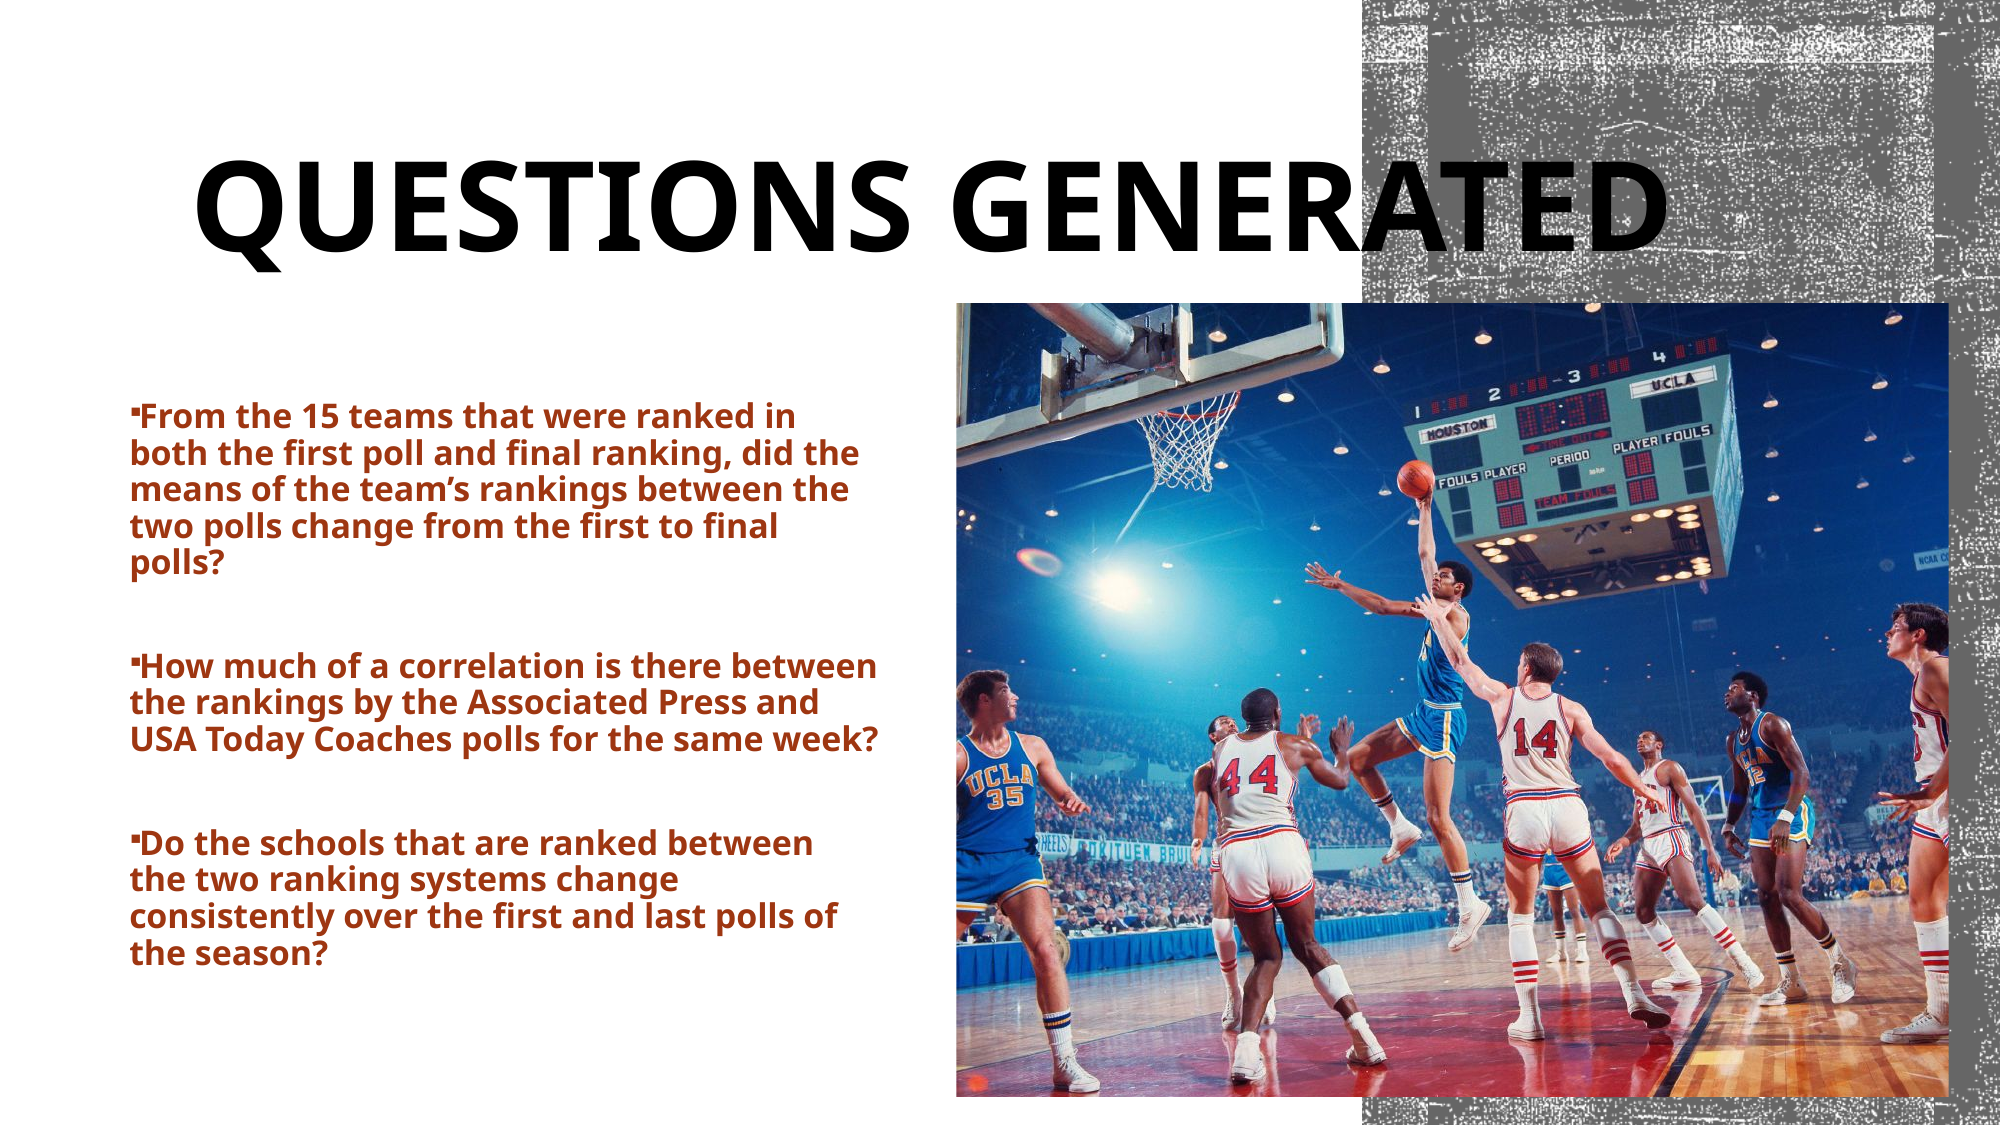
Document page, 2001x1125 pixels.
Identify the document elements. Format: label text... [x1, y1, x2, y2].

title Questions generated [175, 79, 1826, 344]
picture [956, 303, 1949, 1097]
list From the 15 teams that were ranked in both the first poll and final ranking, did the means of the team’s rankings between the two polls change from the first to final polls? How much of a correlation is there between the rankings by the Associated Press and USA Today Coaches polls for the same week? Do the schools that are ranked between the two ranking systems change consistently over the first and last polls of the season? [114, 343, 896, 1008]
